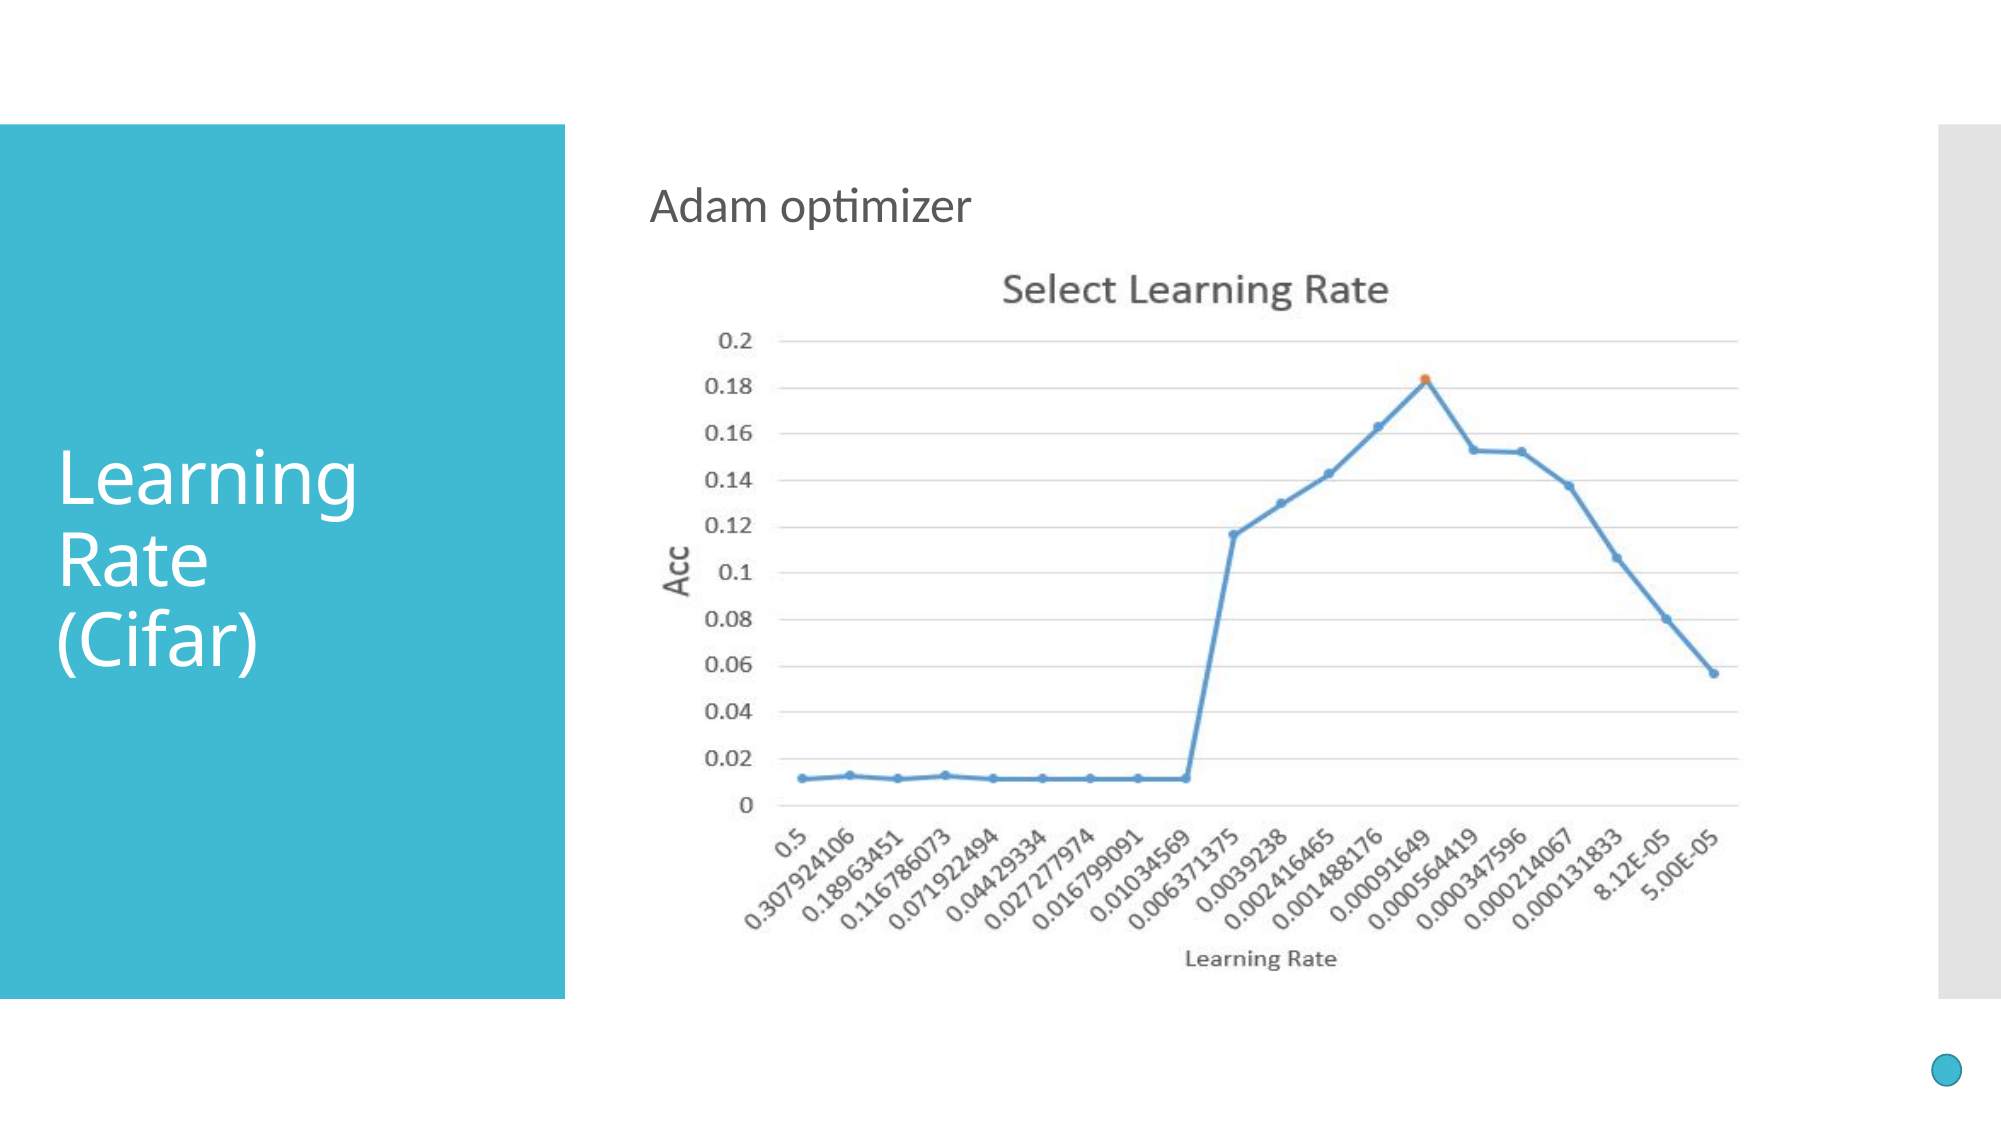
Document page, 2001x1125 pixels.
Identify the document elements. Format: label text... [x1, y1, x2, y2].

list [634, 257, 1745, 982]
text_box Adam optimizer [634, 141, 1835, 982]
title Learning Rate (Cifar) [41, 184, 525, 940]
text_box [1931, 1053, 1963, 1087]
